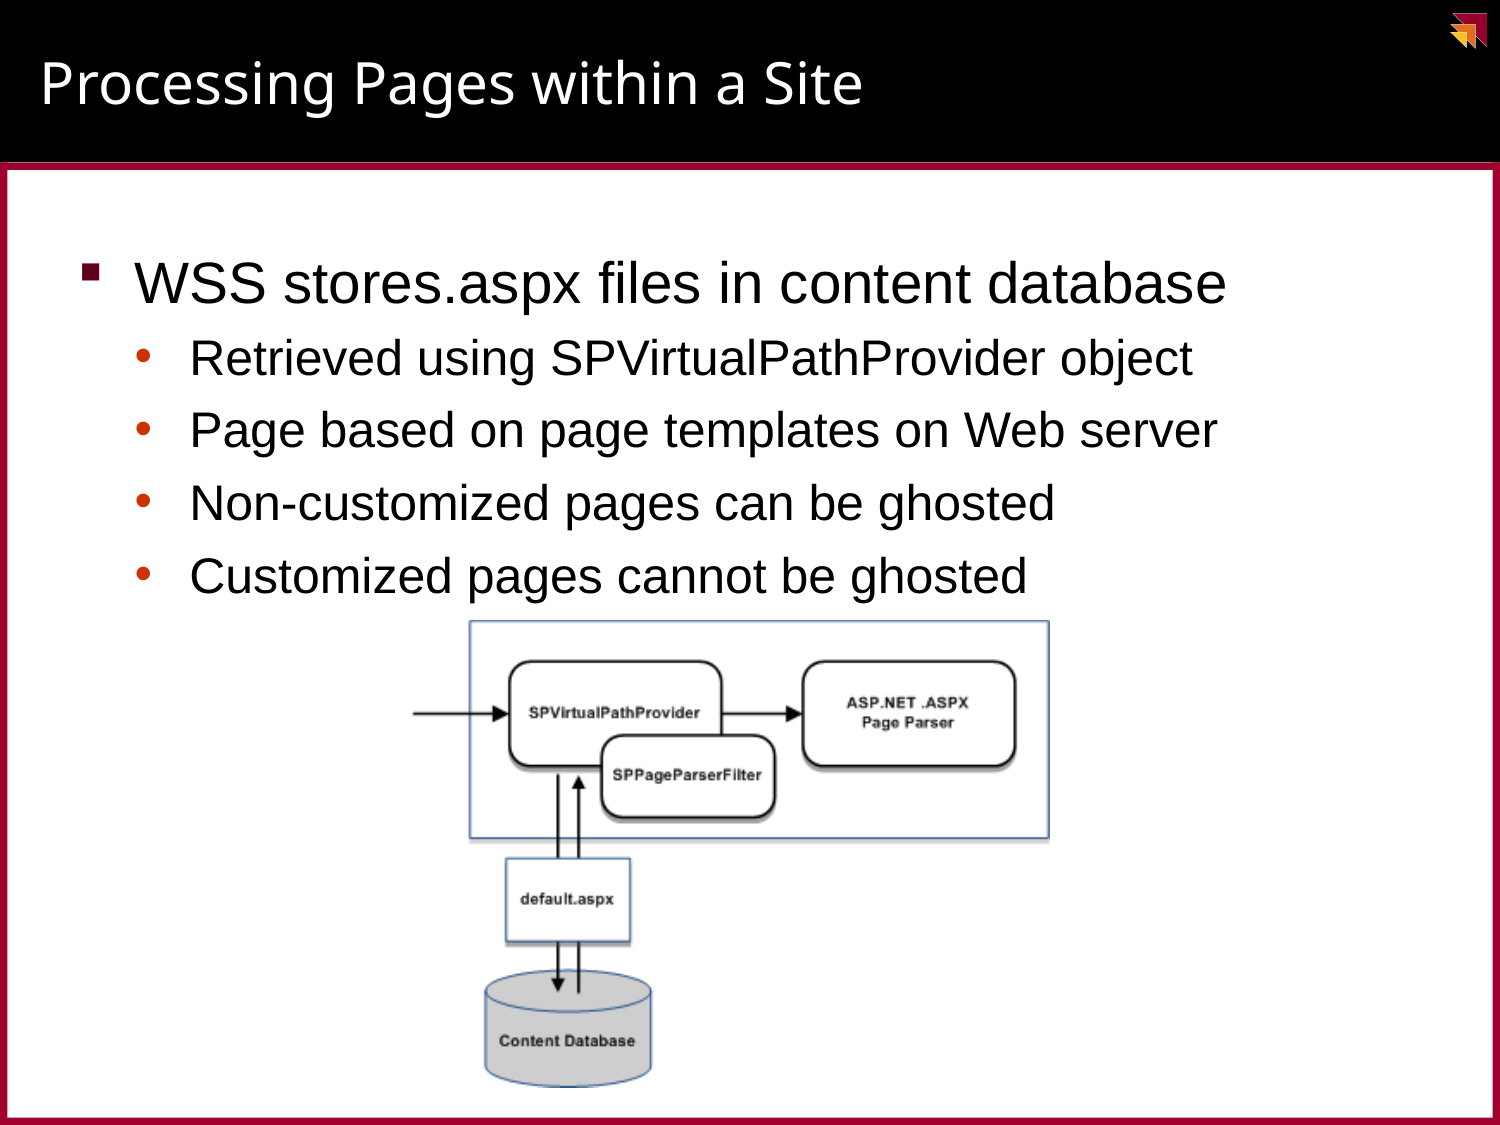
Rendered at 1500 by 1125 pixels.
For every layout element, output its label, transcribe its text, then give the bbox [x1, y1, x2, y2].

list WSS stores.aspx files in content database Retrieved using SPVirtualPathProvider object Page based on page templates on Web server Non-customized pages can be ghosted Customized pages cannot be ghosted [62, 237, 1438, 1088]
picture [412, 620, 1051, 1088]
picture [1450, 13, 1487, 50]
title Processing Pages within a Site [24, 12, 1438, 150]
